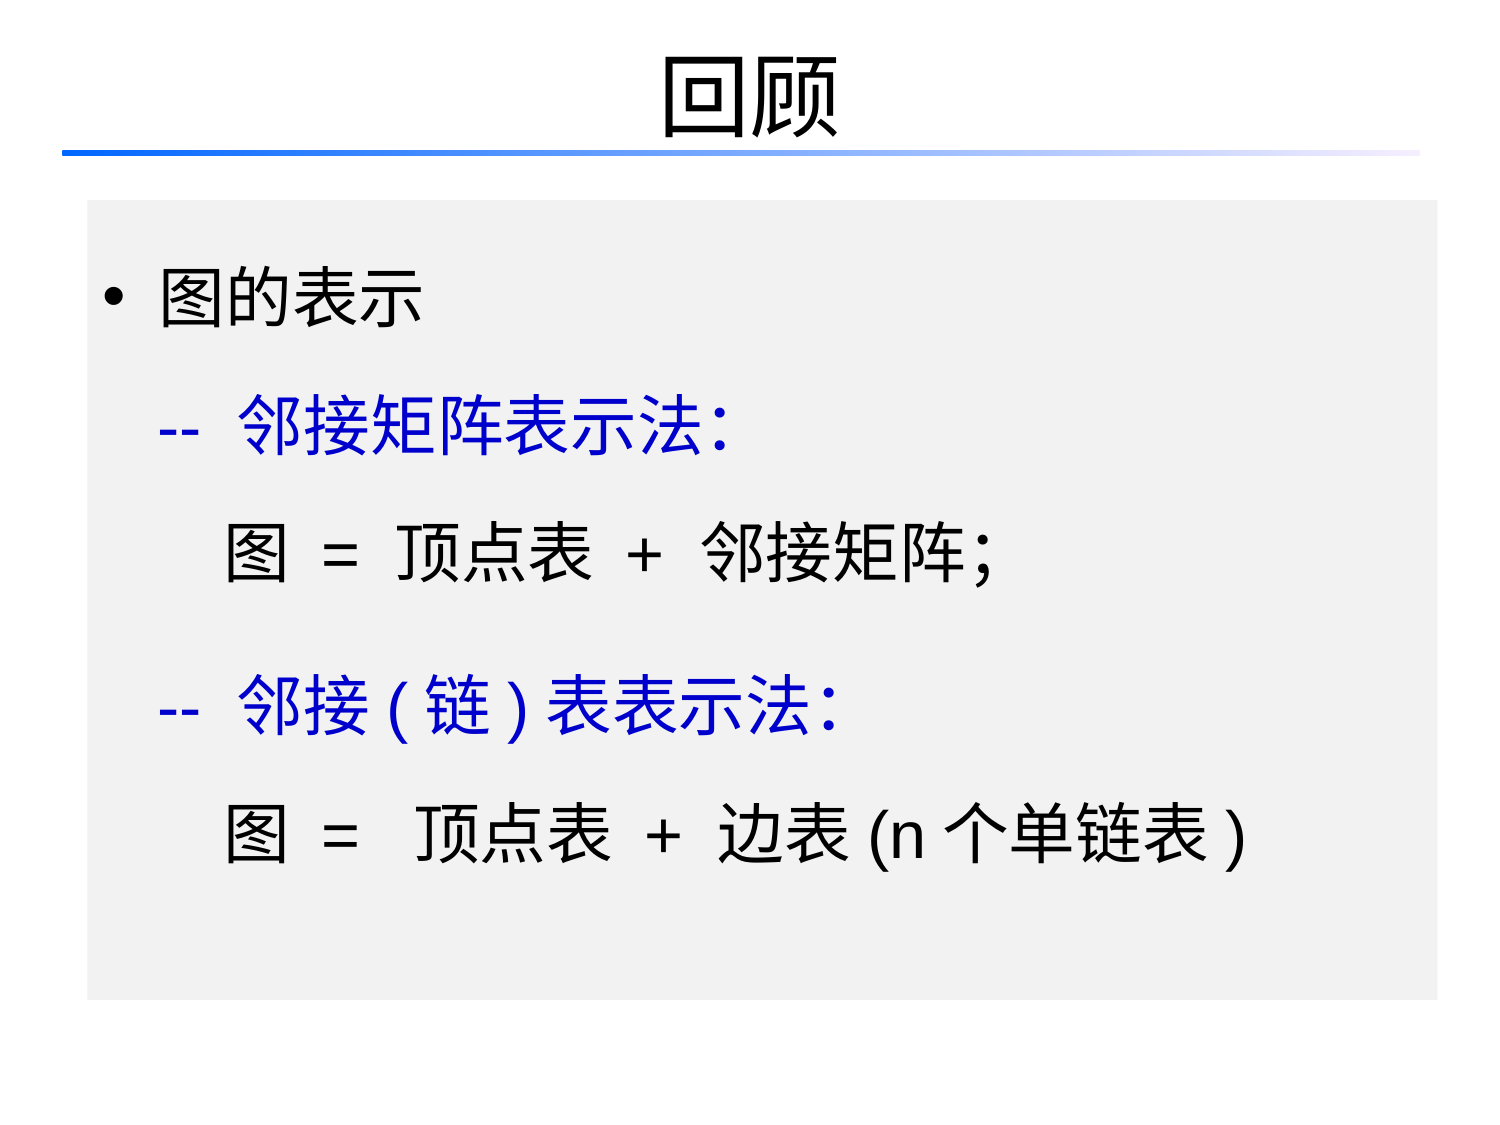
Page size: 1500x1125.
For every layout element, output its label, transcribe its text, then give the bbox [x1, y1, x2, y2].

text_box 图的表示 -- 邻接矩阵表示法： 图 = 顶点表 + 邻接矩阵； -- 邻接(链)表表示法： 图 = 顶点表 + 边表(n个单链表) [87, 200, 1438, 1000]
text_box [62, 149, 1421, 156]
title 回顾 [74, 0, 1426, 188]
